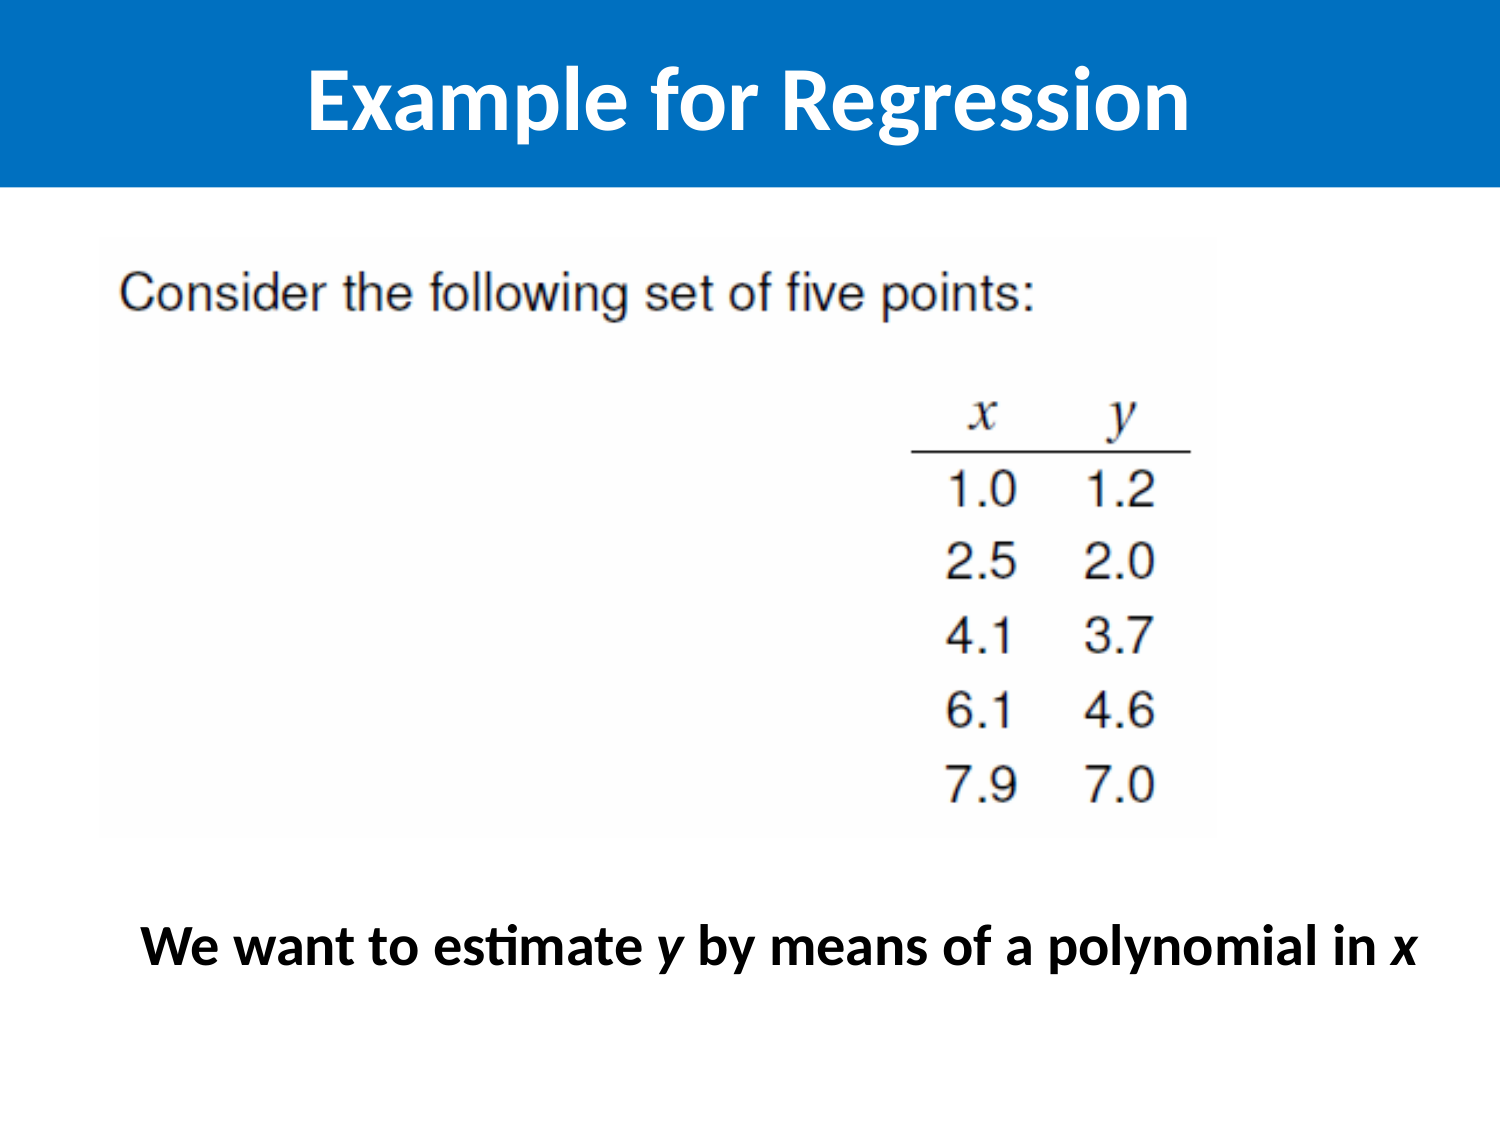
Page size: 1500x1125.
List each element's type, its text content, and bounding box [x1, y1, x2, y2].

text_box We want to estimate y by means of a polynomial in x [125, 900, 1438, 985]
text_box Example for Regression [0, 0, 1500, 188]
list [99, 237, 1217, 838]
